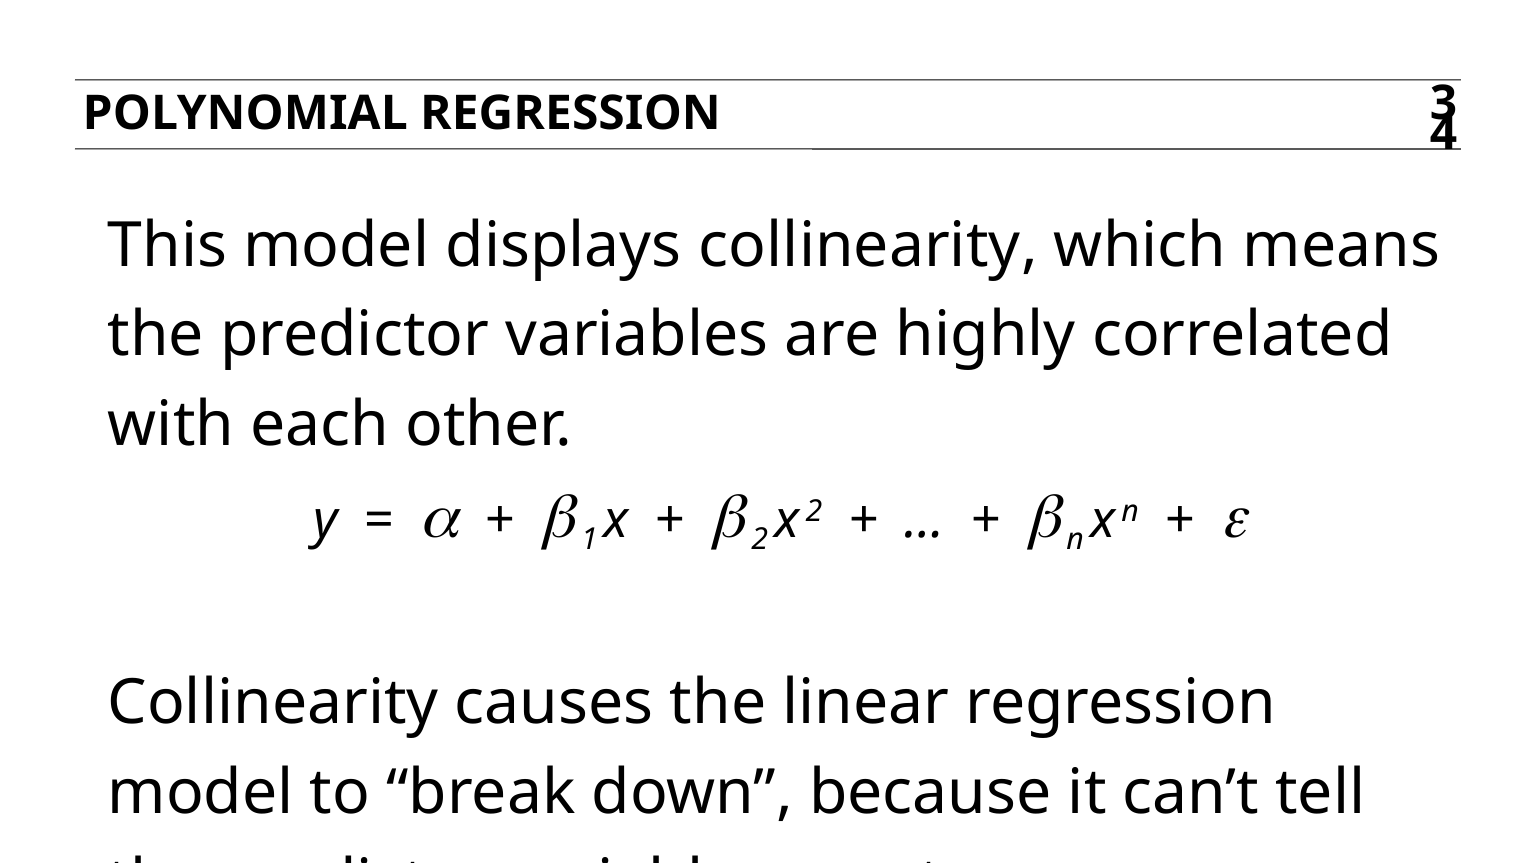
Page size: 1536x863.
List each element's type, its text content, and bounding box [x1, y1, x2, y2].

slide_number 34 [1419, 86, 1461, 138]
text_box This model displays collinearity, which means the predictor variables are highly correlated with each other. y = a + β1x + β2x2 + … + bnxn + e Collinearity causes the linear regression model to “break down”, because it can’t tell the predictor variables apart. [92, 181, 1468, 863]
list Polynomial regression [67, 81, 1118, 132]
